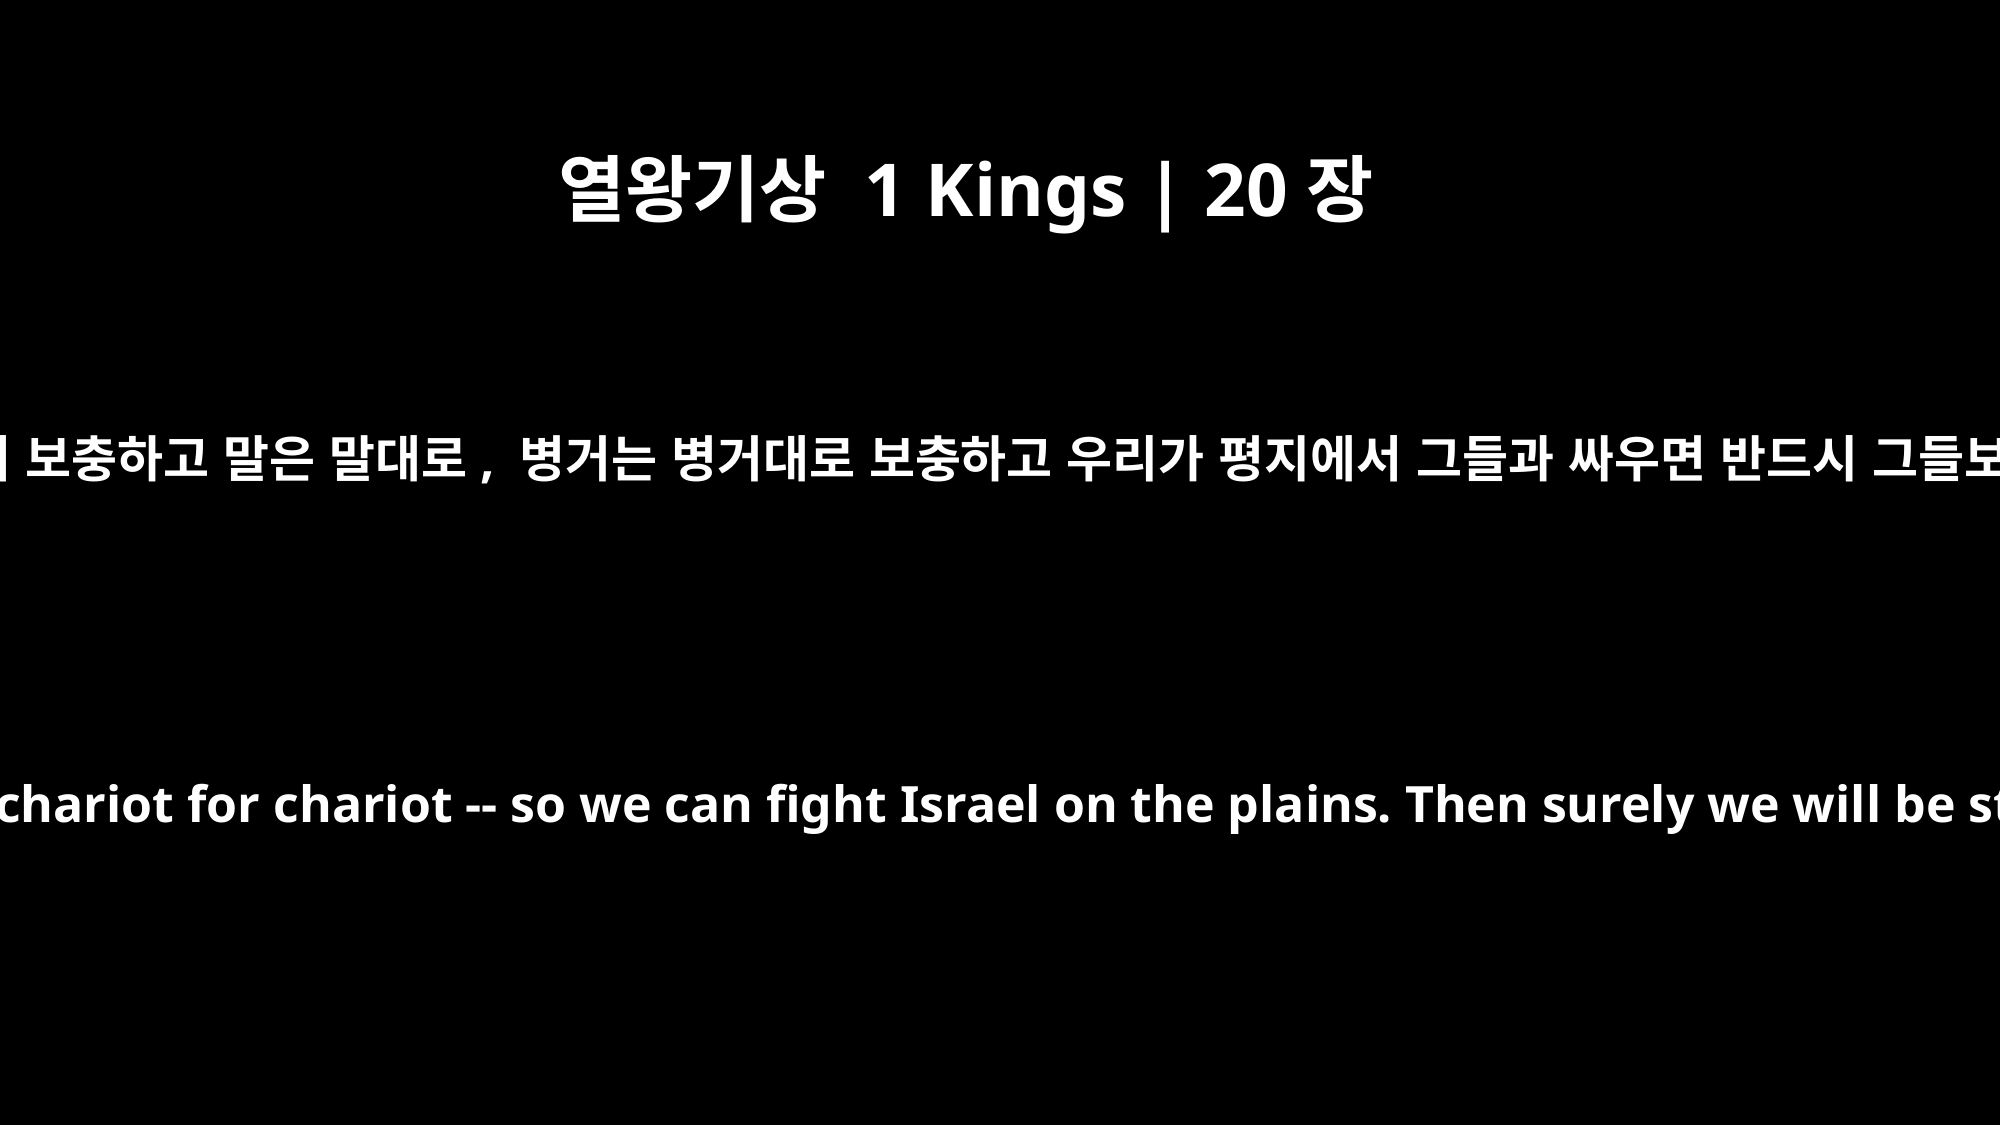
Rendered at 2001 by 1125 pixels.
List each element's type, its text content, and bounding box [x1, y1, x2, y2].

text_box 25 또 왕의 잃어버린 군대와 같은 군대를 왕을 위하여 보충하고 말은 말대로, 병거는 병거대로 보충하고 우리가 평지에서 그들과 싸우면 반드시 그들보다 강하리이다 왕이 그 말을 듣고 그리하니라 [0, 359, 2000, 495]
text_box You must also raise an army like the one you lost -- horse for horse and chariot for chariot -- so we can fight Israel on the plains. Then surely we will be stronger than they." He agreed with them and acted accordingly. [0, 764, 2000, 840]
text_box 열왕기상 1 Kings | 20장 [543, 136, 1389, 239]
